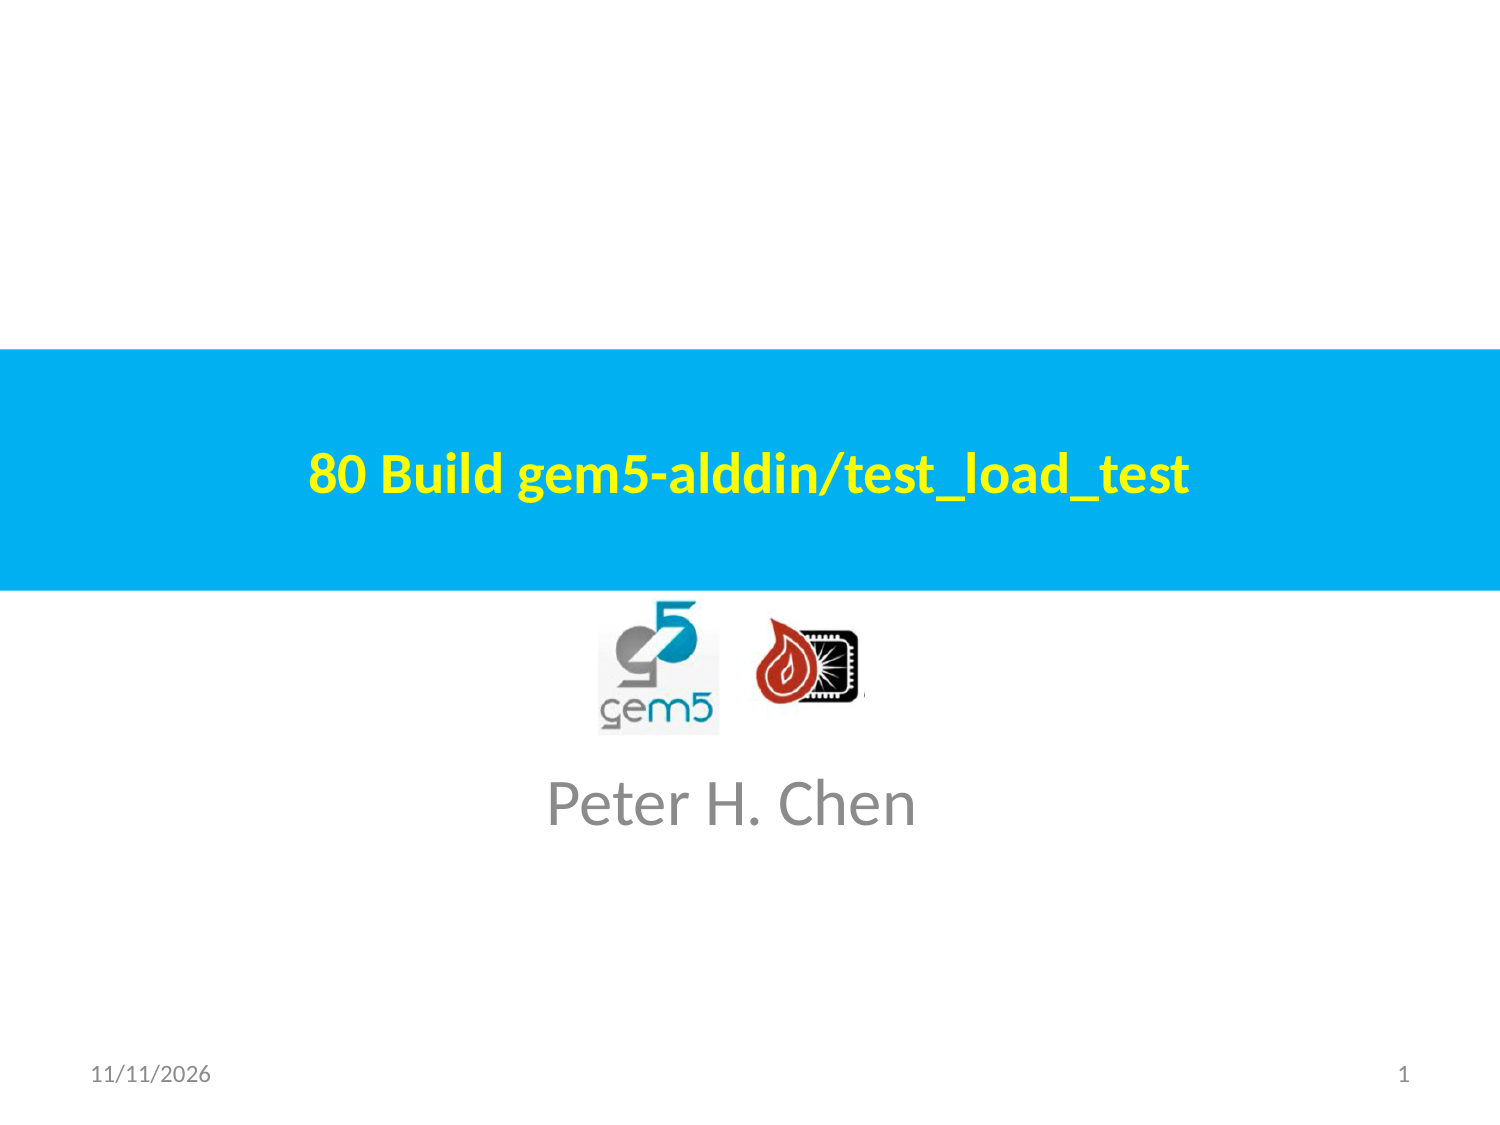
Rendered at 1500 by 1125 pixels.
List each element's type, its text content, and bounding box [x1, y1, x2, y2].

subtitle Peter H. Chen [206, 751, 1257, 866]
title 80 Build gem5-alddin/test_load_test [0, 349, 1500, 591]
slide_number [75, 1042, 425, 1103]
picture [598, 598, 866, 749]
slide_number 1 [1074, 1042, 1425, 1103]
